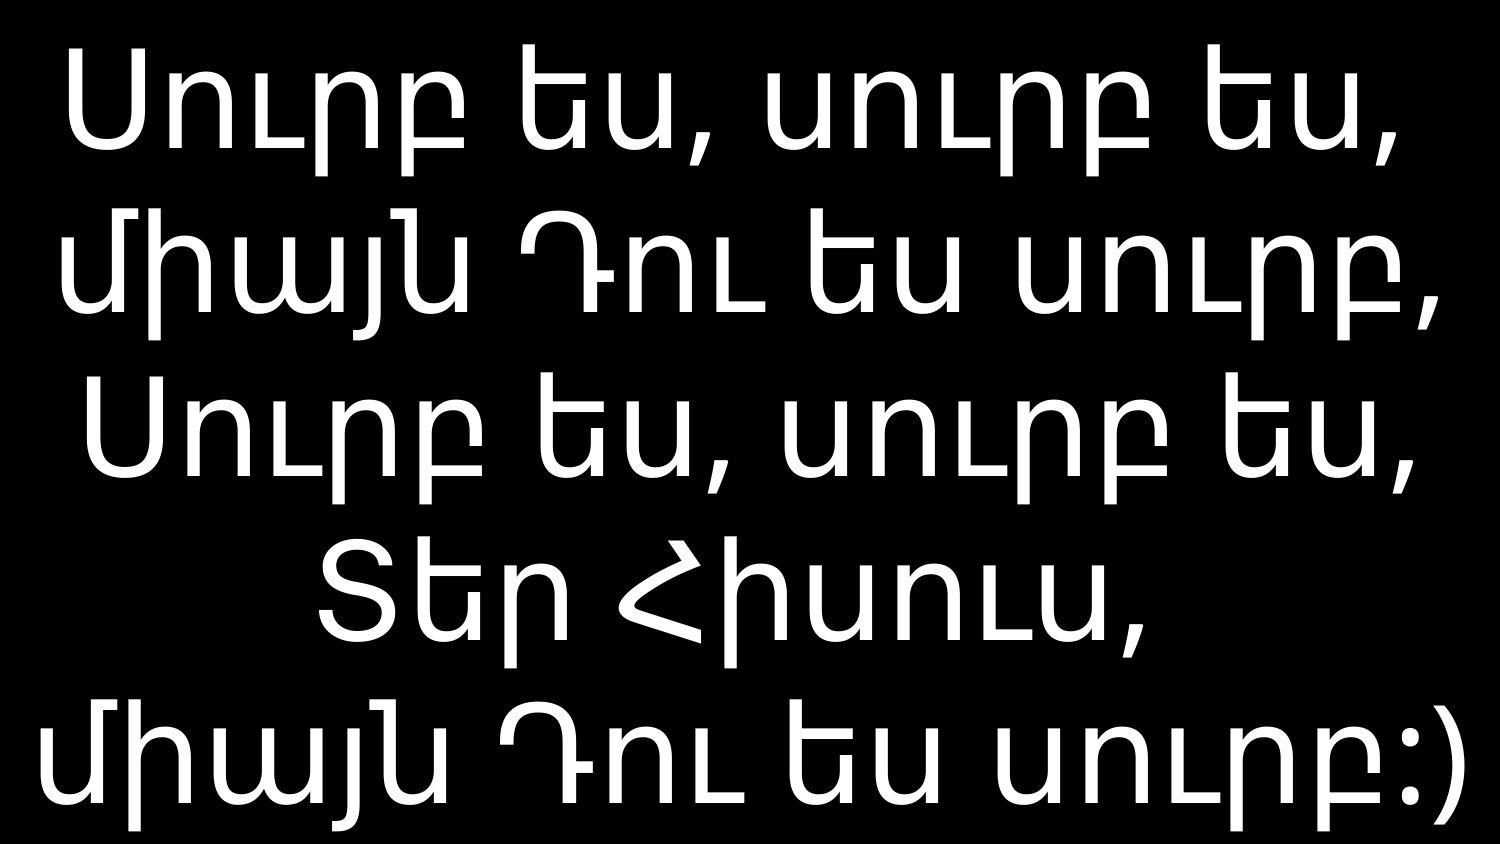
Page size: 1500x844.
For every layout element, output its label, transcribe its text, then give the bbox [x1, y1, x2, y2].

title Սուրբ ես, սուրբ ես, միայն Դու ես սուրբ, Սուրբ ես, սուրբ ես, Տեր Հիսուս, միայն Դու ես սուրբ:) [0, 0, 1500, 844]
